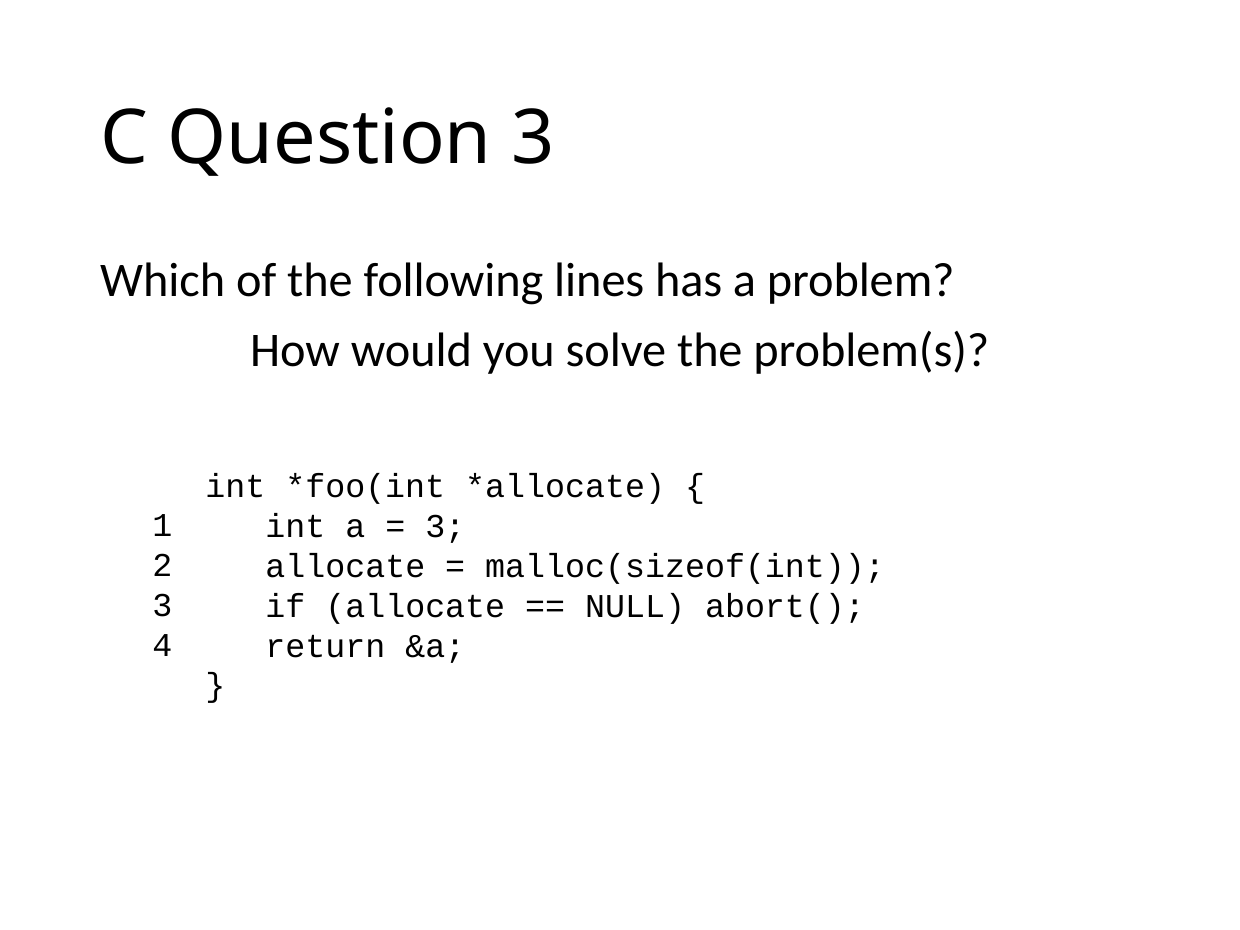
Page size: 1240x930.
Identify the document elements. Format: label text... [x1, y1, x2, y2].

text_box int *foo(int *allocate) { int a = 3; allocate = malloc(sizeof(int)); if (allocate == NULL) abort(); return &a; } [190, 456, 913, 711]
title C Question 3 [85, 49, 1155, 230]
text_box 1 2 3 4 [137, 496, 191, 671]
list Which of the following lines has a problem? How would you solve the problem(s)? [85, 247, 1155, 439]
